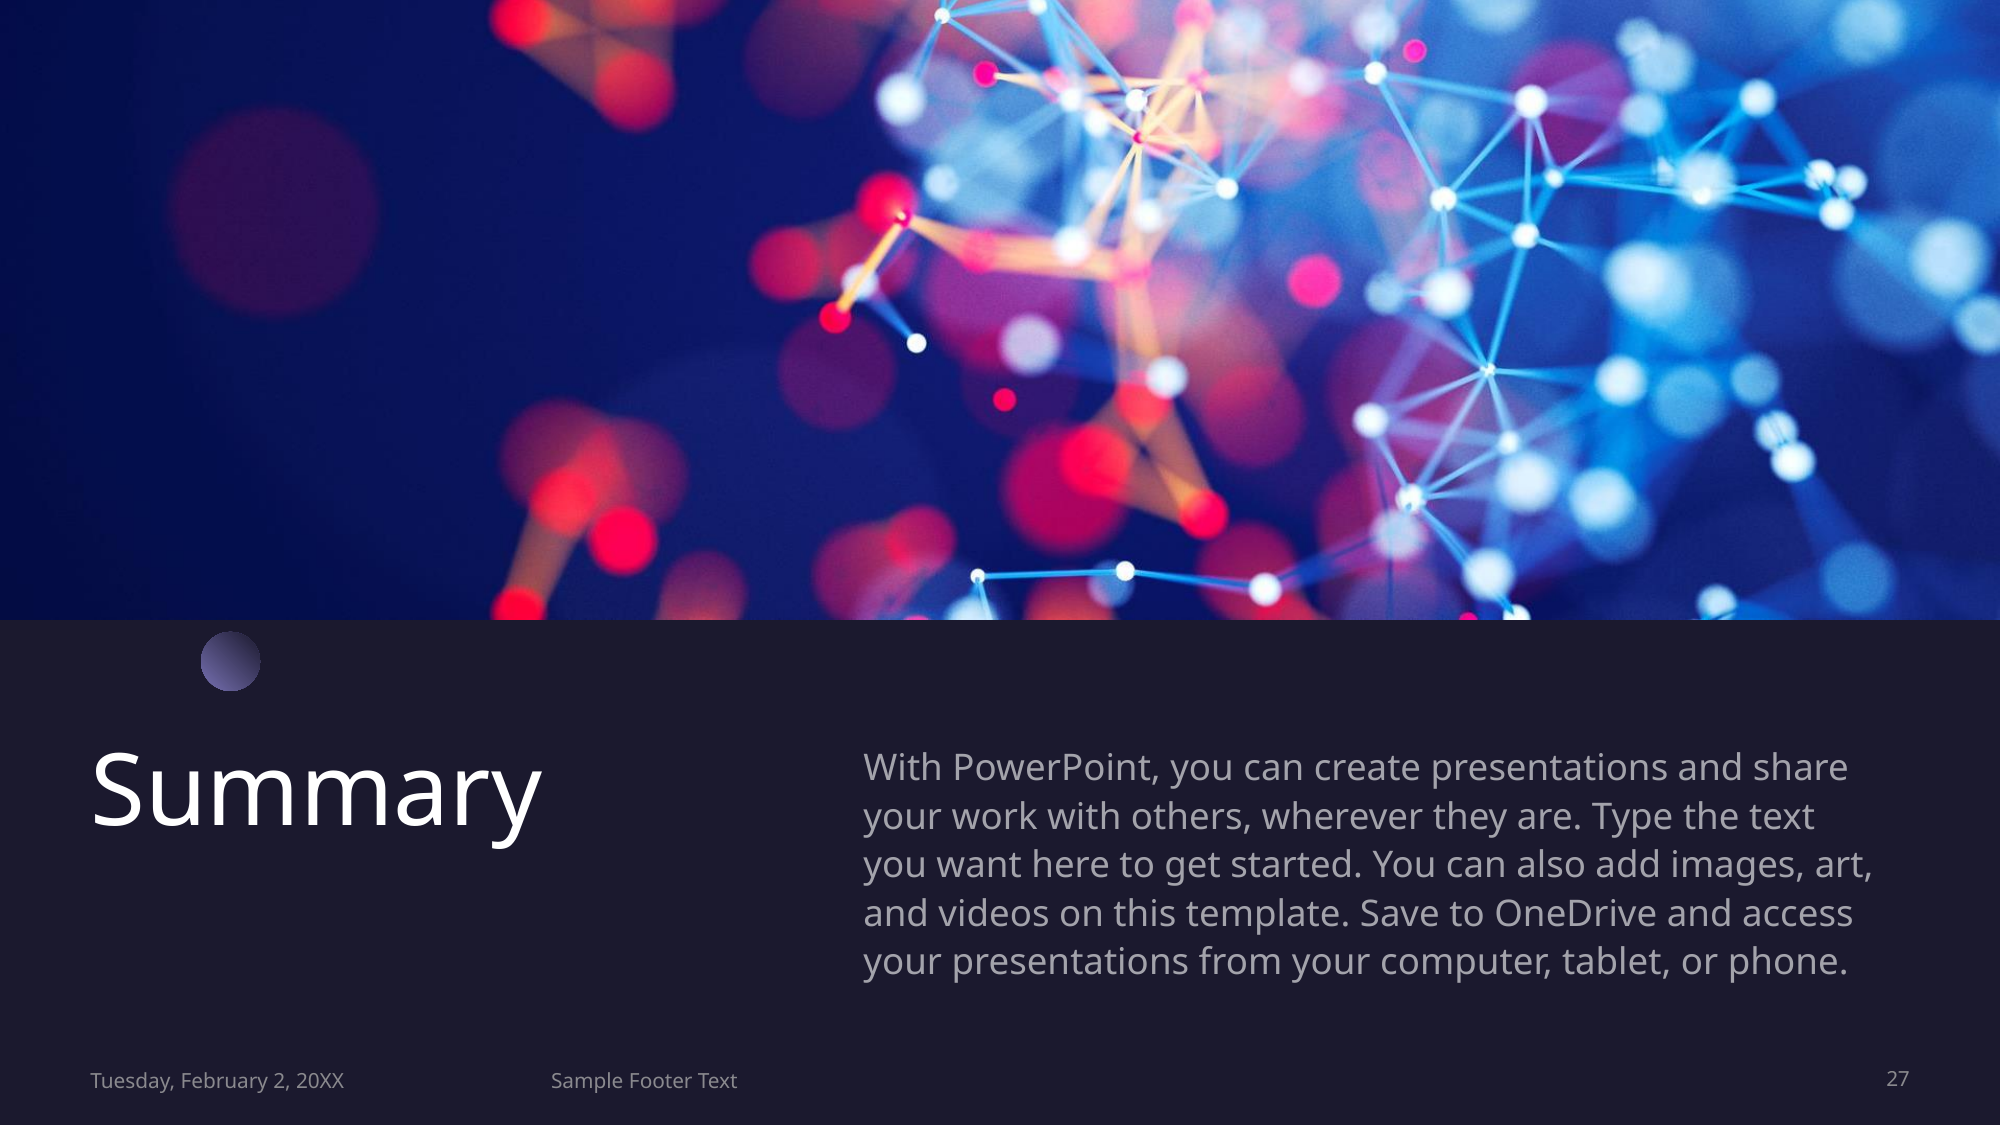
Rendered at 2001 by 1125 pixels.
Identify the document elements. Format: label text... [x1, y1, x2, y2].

list With PowerPoint, you can create presentations and share your work with others, wherever they are. Type the text you want here to get started. You can also add images, art, and videos on this template. Save to OneDrive and access your presentations from your computer, tablet, or phone. [863, 739, 1884, 997]
footer Sample Footer Text [551, 1067, 1598, 1093]
picture [0, 0, 2000, 620]
slide_number 27 [1632, 1067, 1910, 1093]
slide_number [90, 1067, 522, 1093]
title Summary [90, 739, 829, 996]
